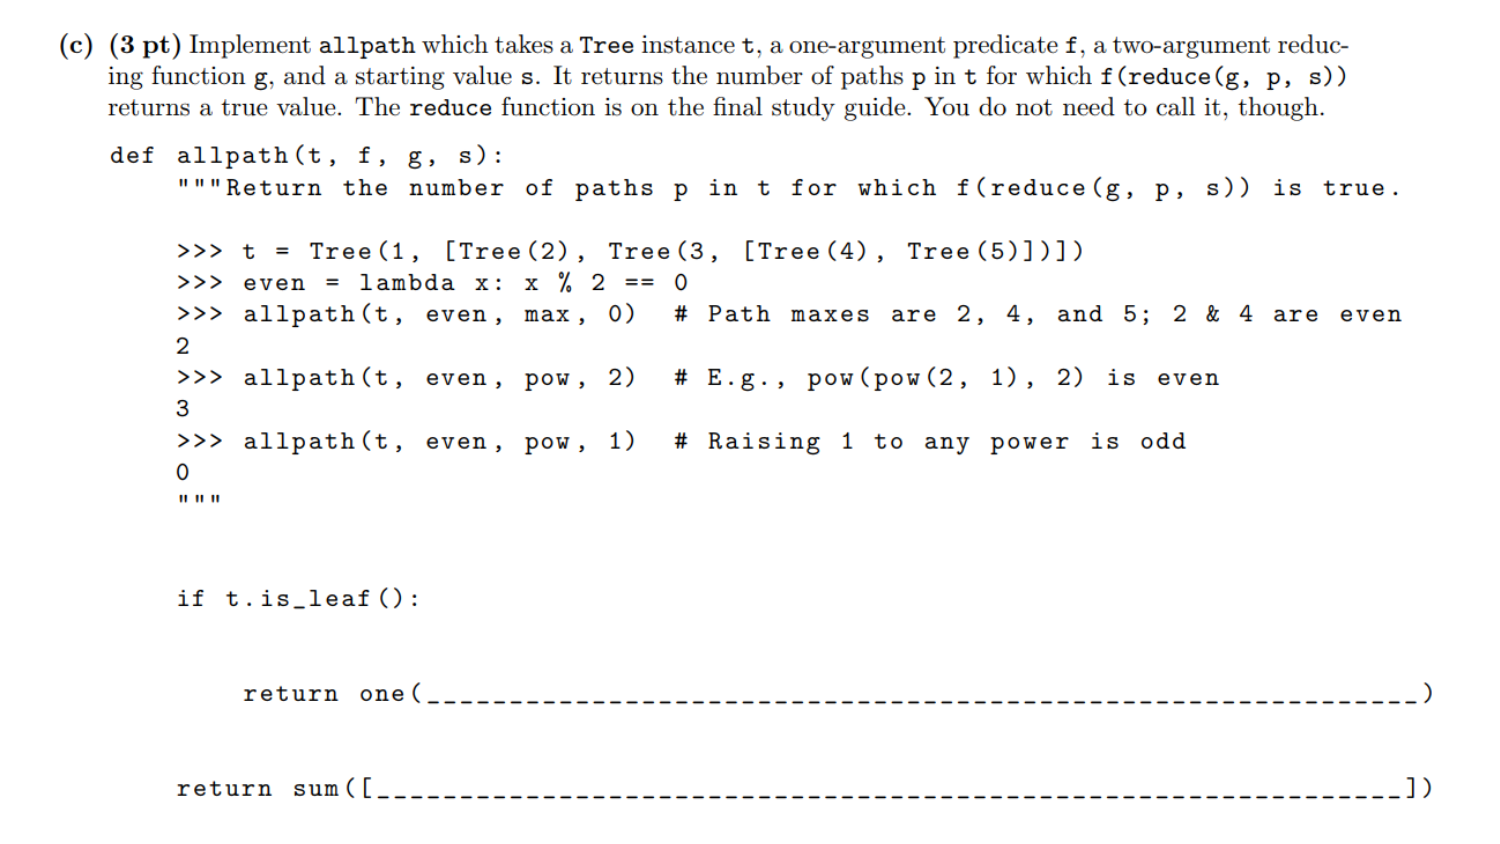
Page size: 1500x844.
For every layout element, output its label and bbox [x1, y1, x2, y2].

picture [43, 24, 1457, 819]
